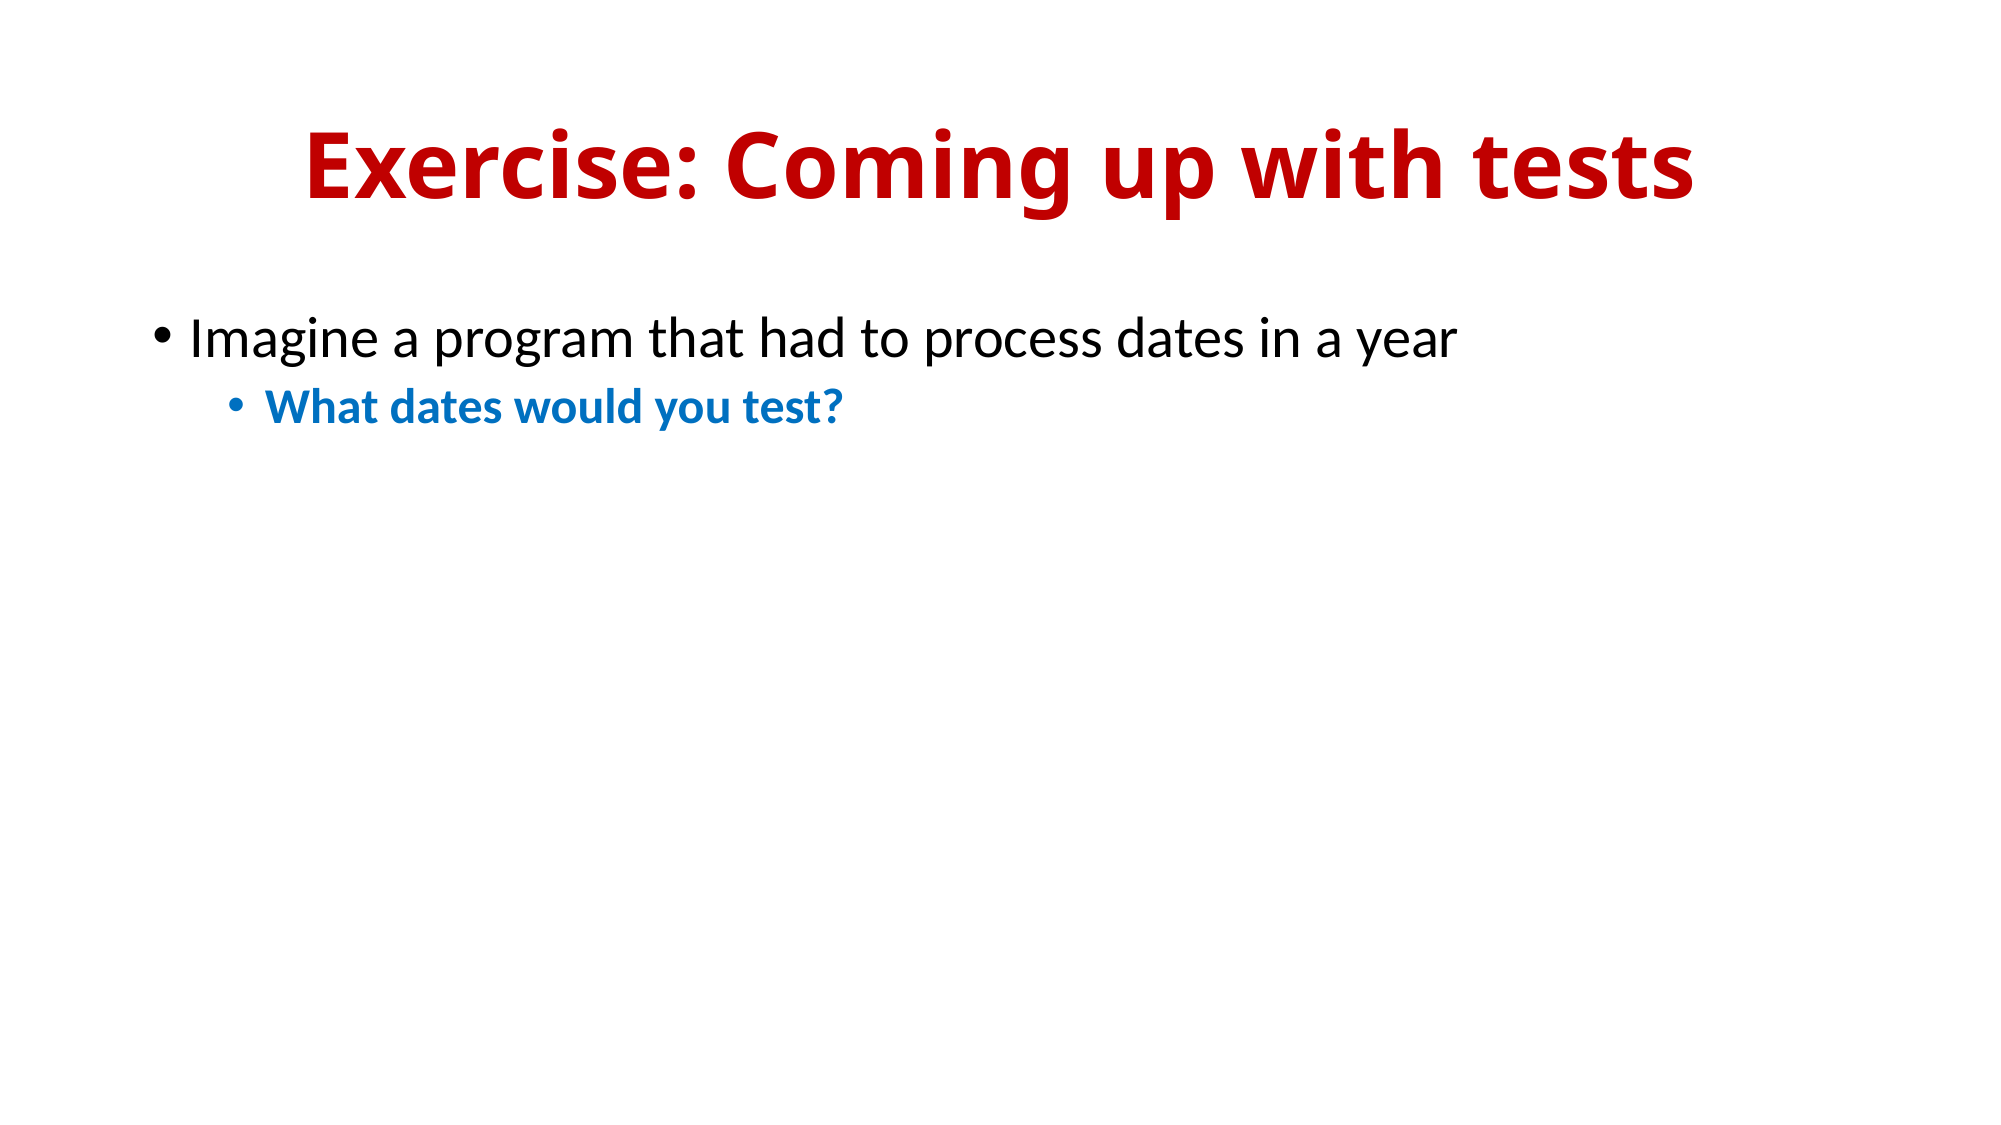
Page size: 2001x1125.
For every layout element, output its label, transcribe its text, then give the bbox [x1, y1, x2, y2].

title Exercise: Coming up with tests [137, 59, 1863, 278]
list Imagine a program that had to process dates in a year What dates would you test? [137, 299, 1863, 1014]
